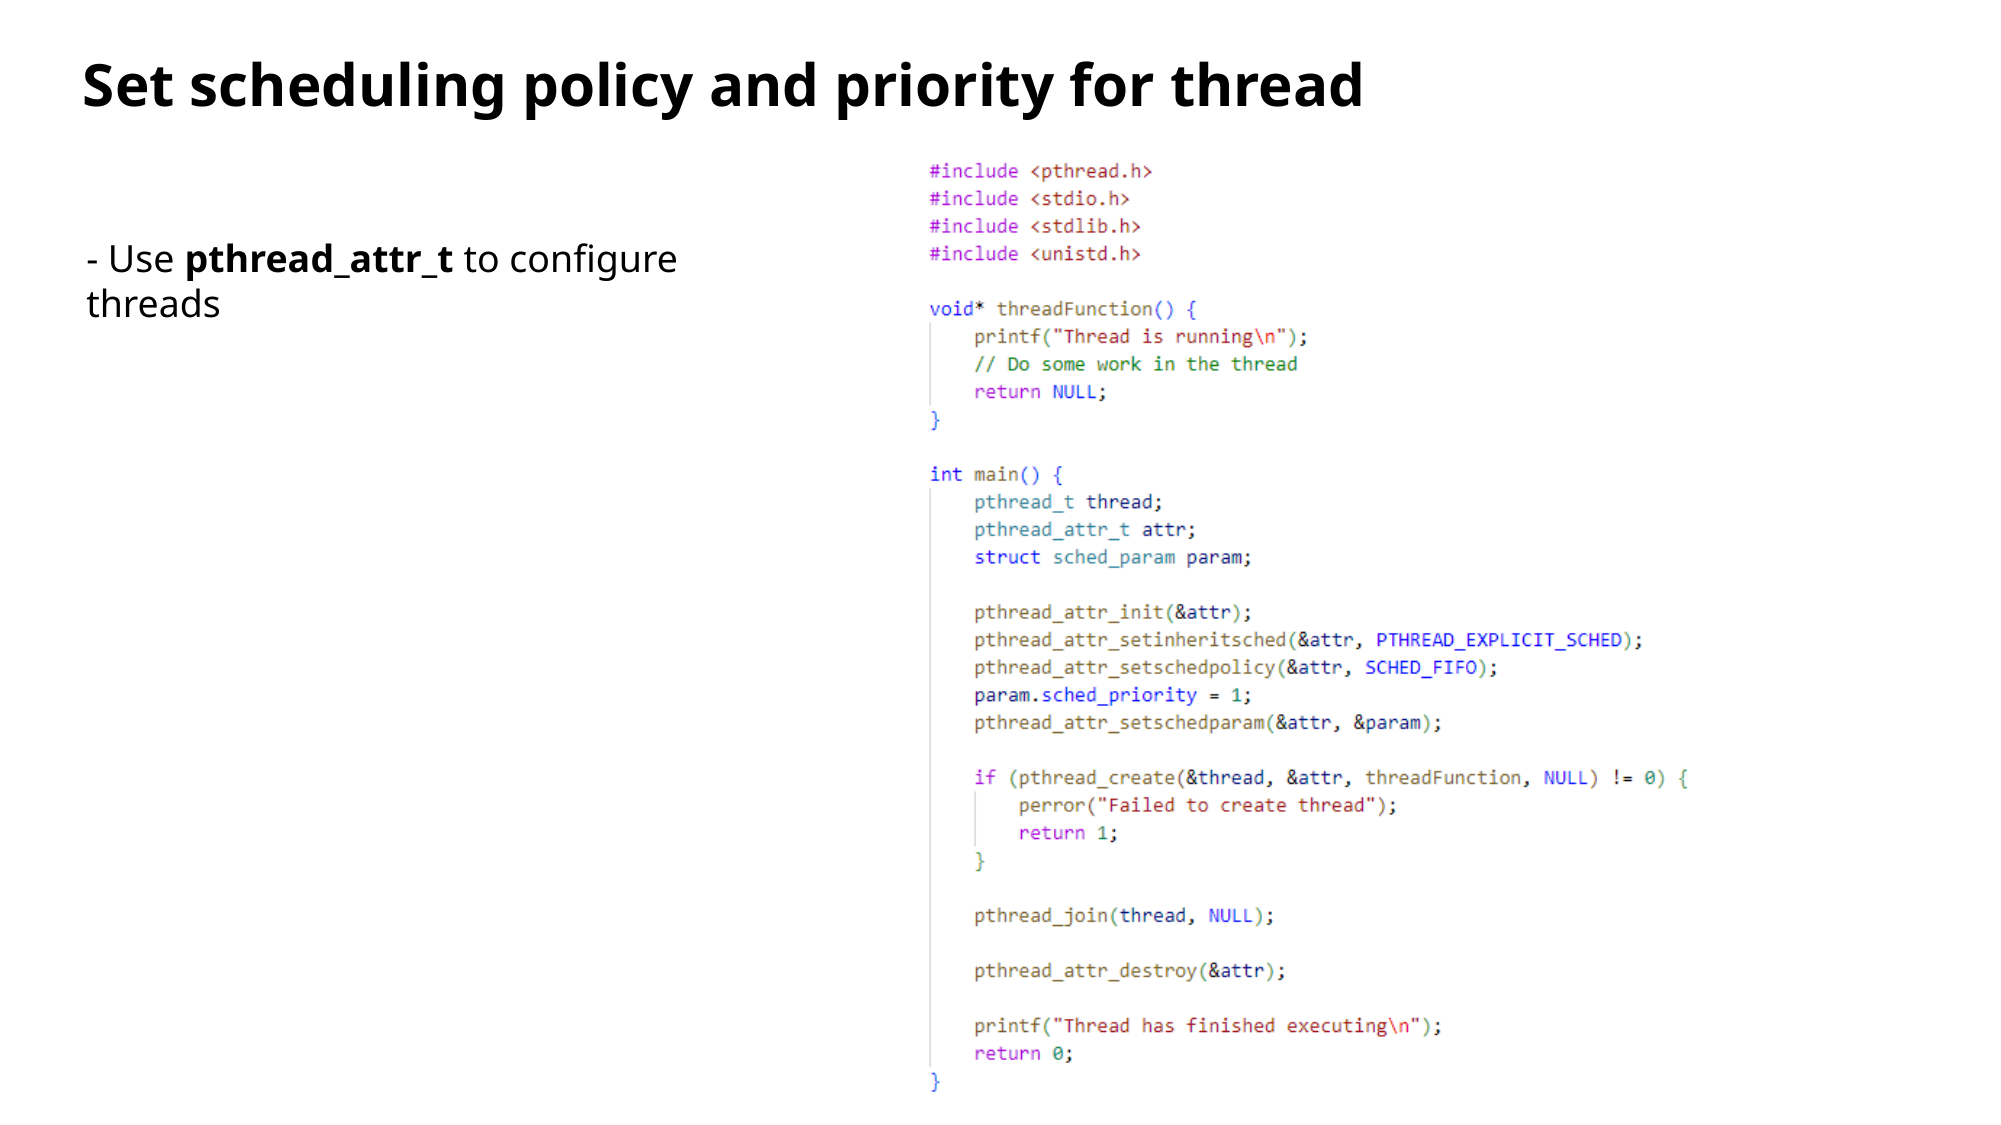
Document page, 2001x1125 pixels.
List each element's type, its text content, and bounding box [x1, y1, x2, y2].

picture [918, 156, 1716, 1105]
text_box - Use pthread_attr_t to configure threads [71, 228, 699, 333]
title Set scheduling policy and priority for thread [71, 19, 1927, 157]
